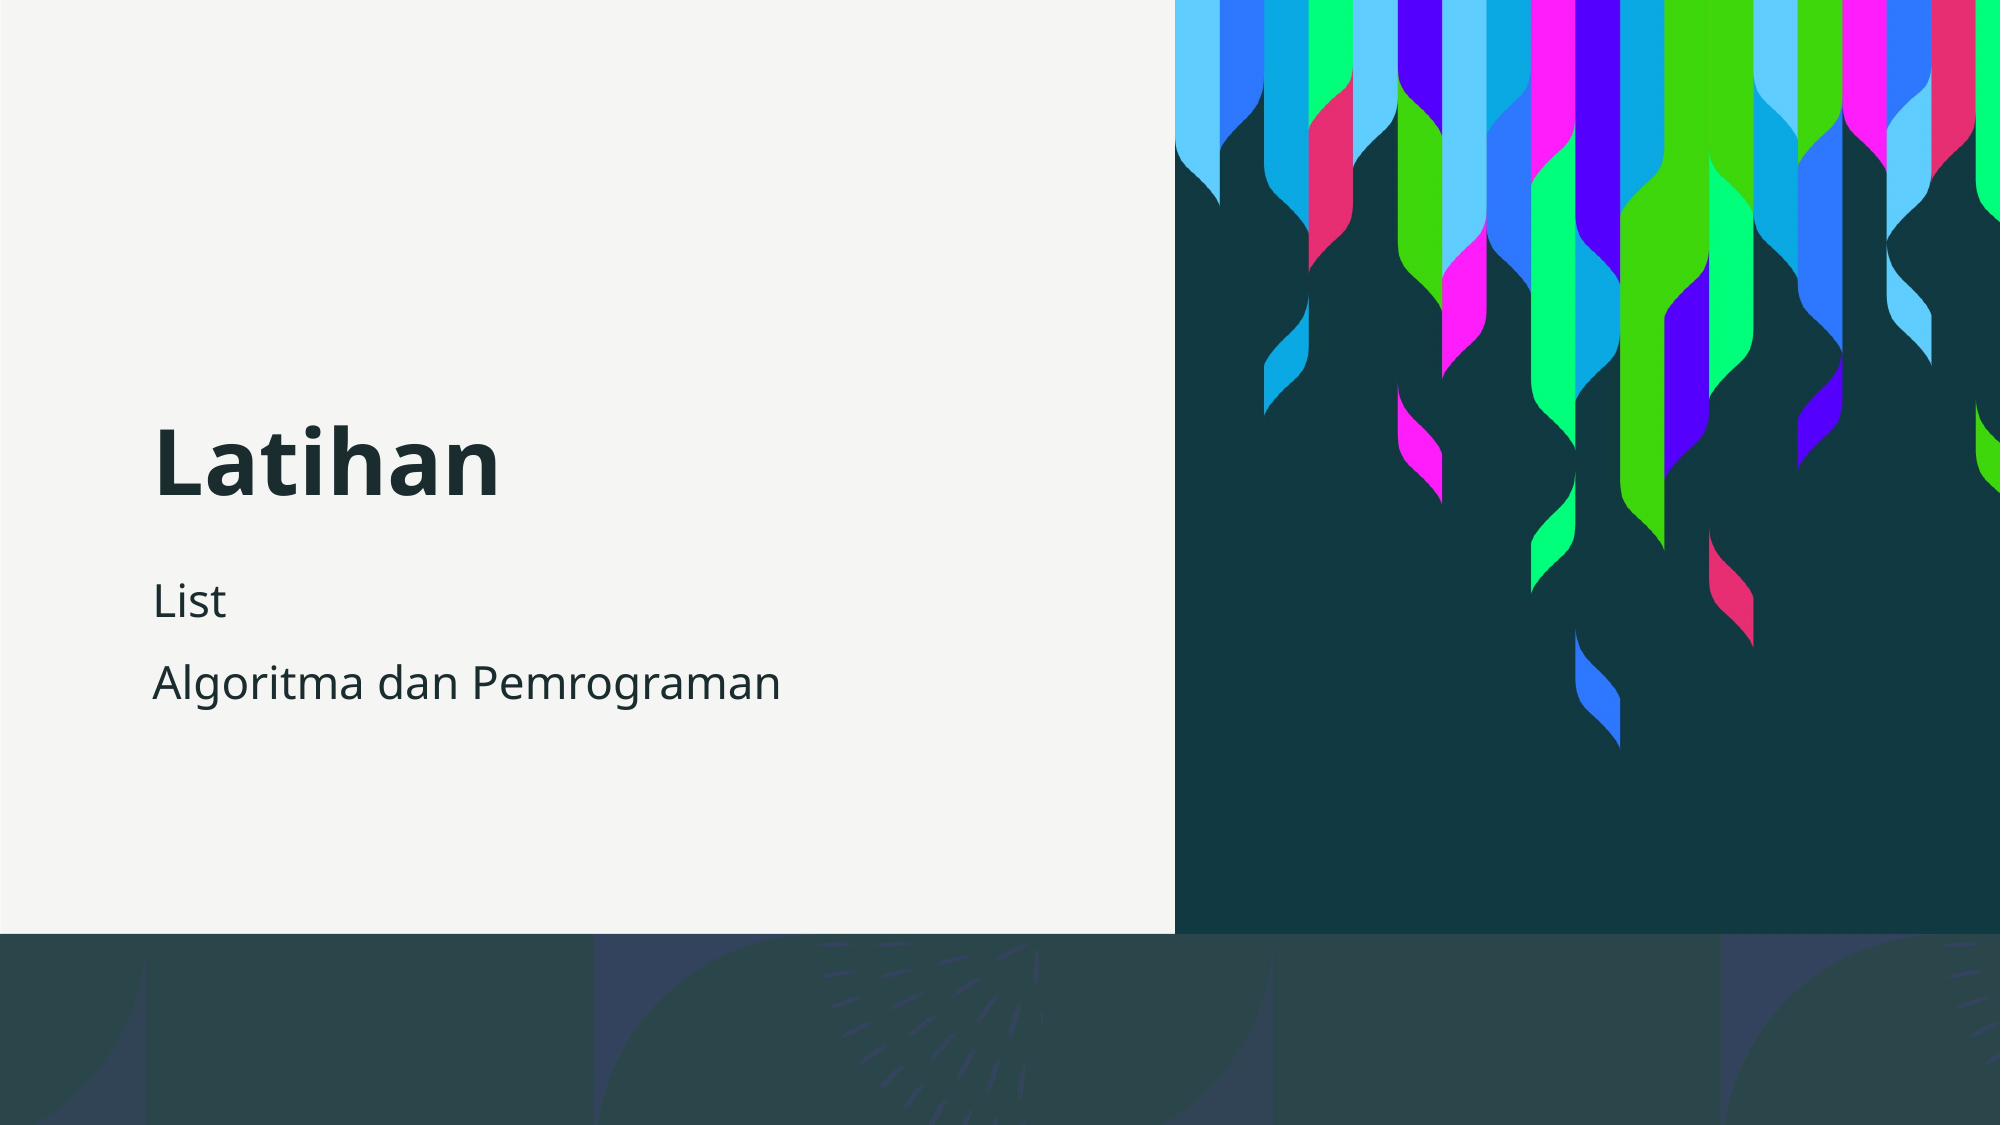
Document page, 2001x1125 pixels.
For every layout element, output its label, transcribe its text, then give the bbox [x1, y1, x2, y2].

text_box [0, 0, 1174, 933]
text_box [0, 933, 2000, 1125]
picture [1174, 0, 2000, 934]
title Latihan [137, 84, 1089, 522]
subtitle List Algoritma dan Pemrograman [137, 559, 1089, 853]
